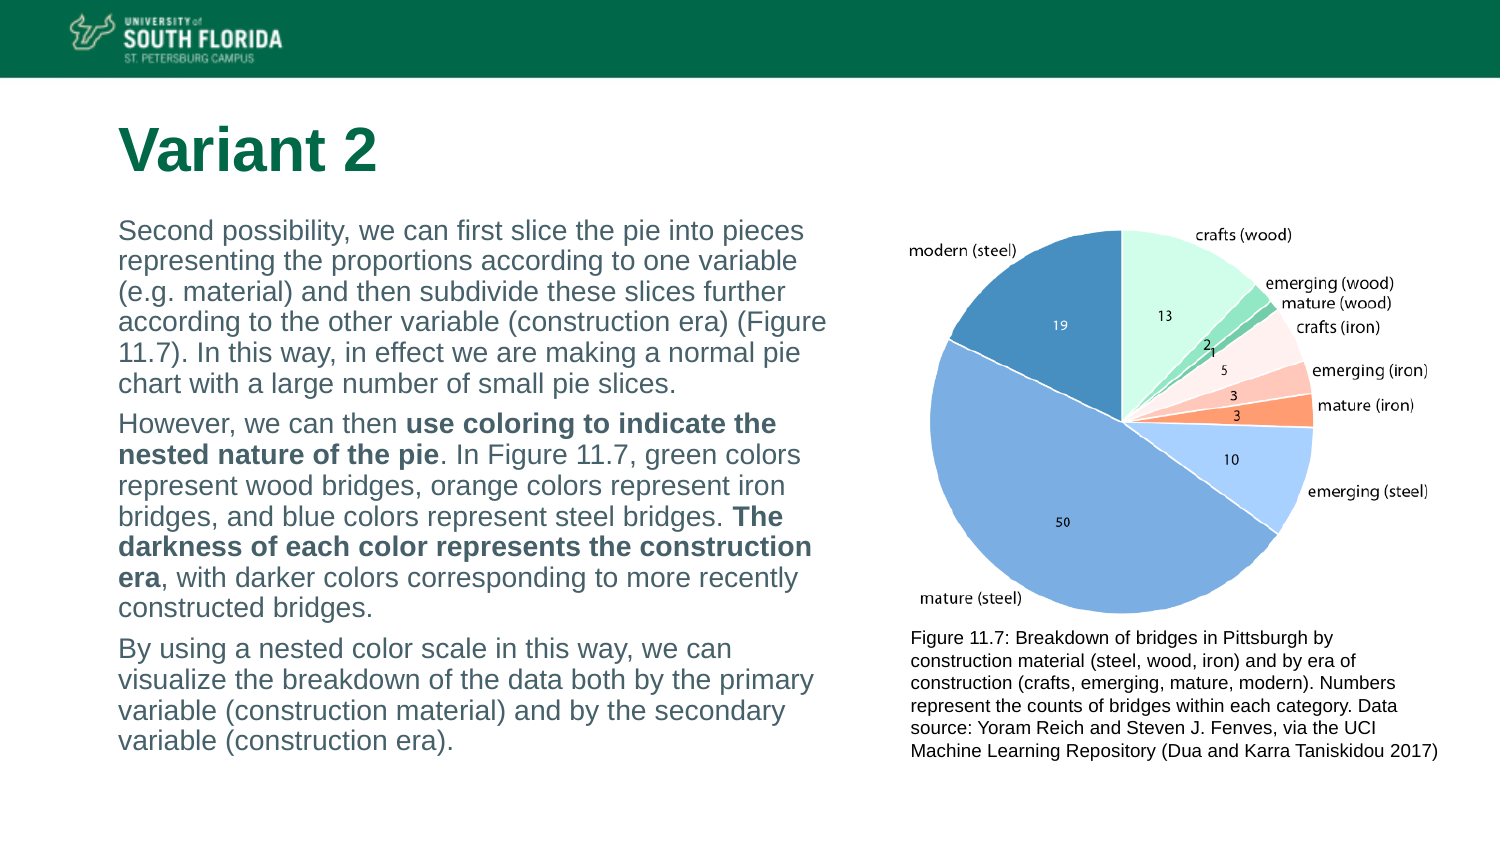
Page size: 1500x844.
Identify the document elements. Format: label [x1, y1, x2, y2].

text_box [895, 207, 1455, 770]
picture [0, 0, 1500, 844]
